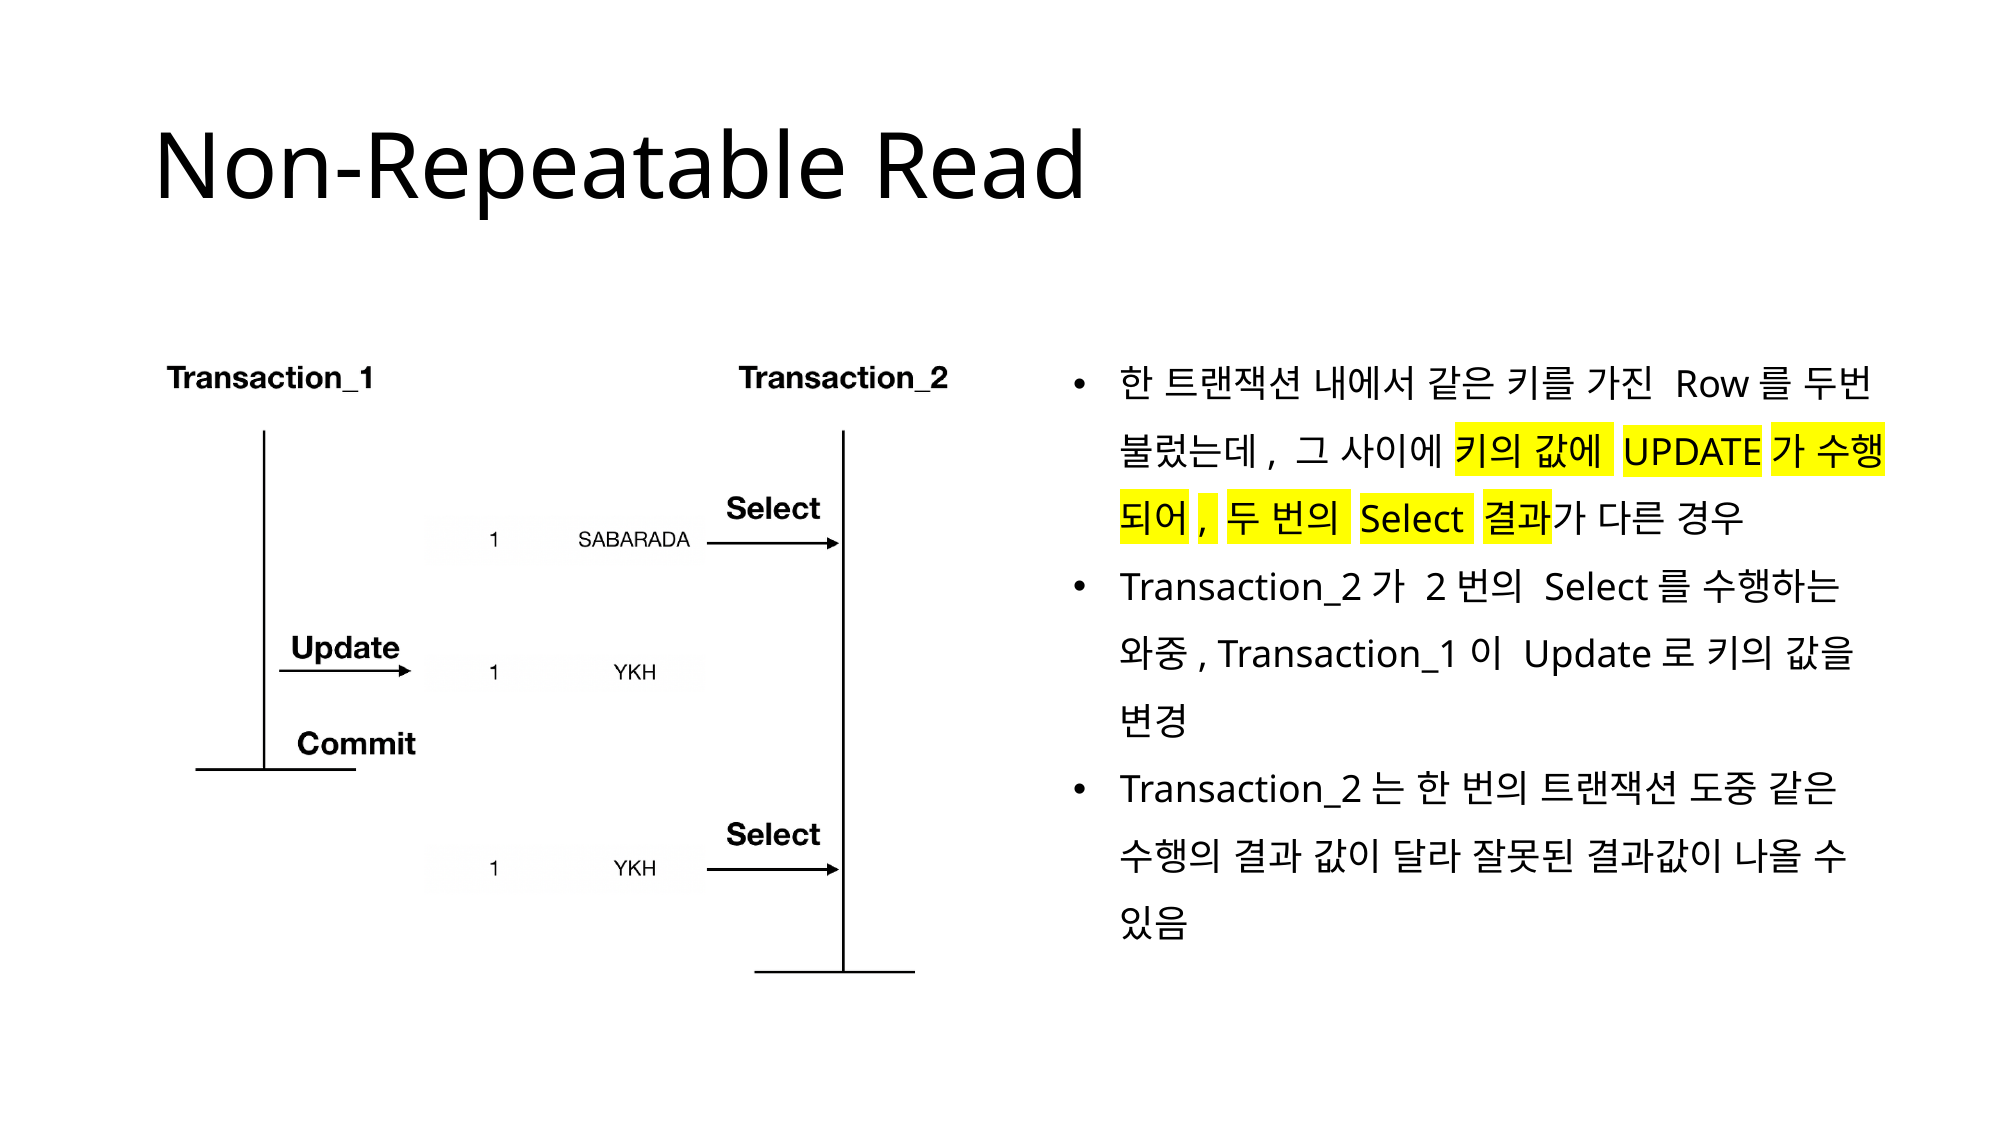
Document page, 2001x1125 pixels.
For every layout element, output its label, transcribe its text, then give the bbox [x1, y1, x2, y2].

text_box 한 트랜잭션 내에서 같은 키를 가진 Row를 두번 불렀는데, 그 사이에 키의 값에 UPDATE가 수행 되어, 두 번의 Select 결과가 다른 경우 Transaction_2가 2번의 Select를 수행하는 와중, Transaction_1이 Update로 키의 값을 변경 Transaction_2는 한 번의 트랜잭션 도중 같은 수행의 결과 값이 달라 잘못된 결과값이 나올 수 있음 [1058, 330, 1913, 953]
title Non-Repeatable Read [137, 59, 1863, 278]
picture [111, 330, 1000, 1090]
